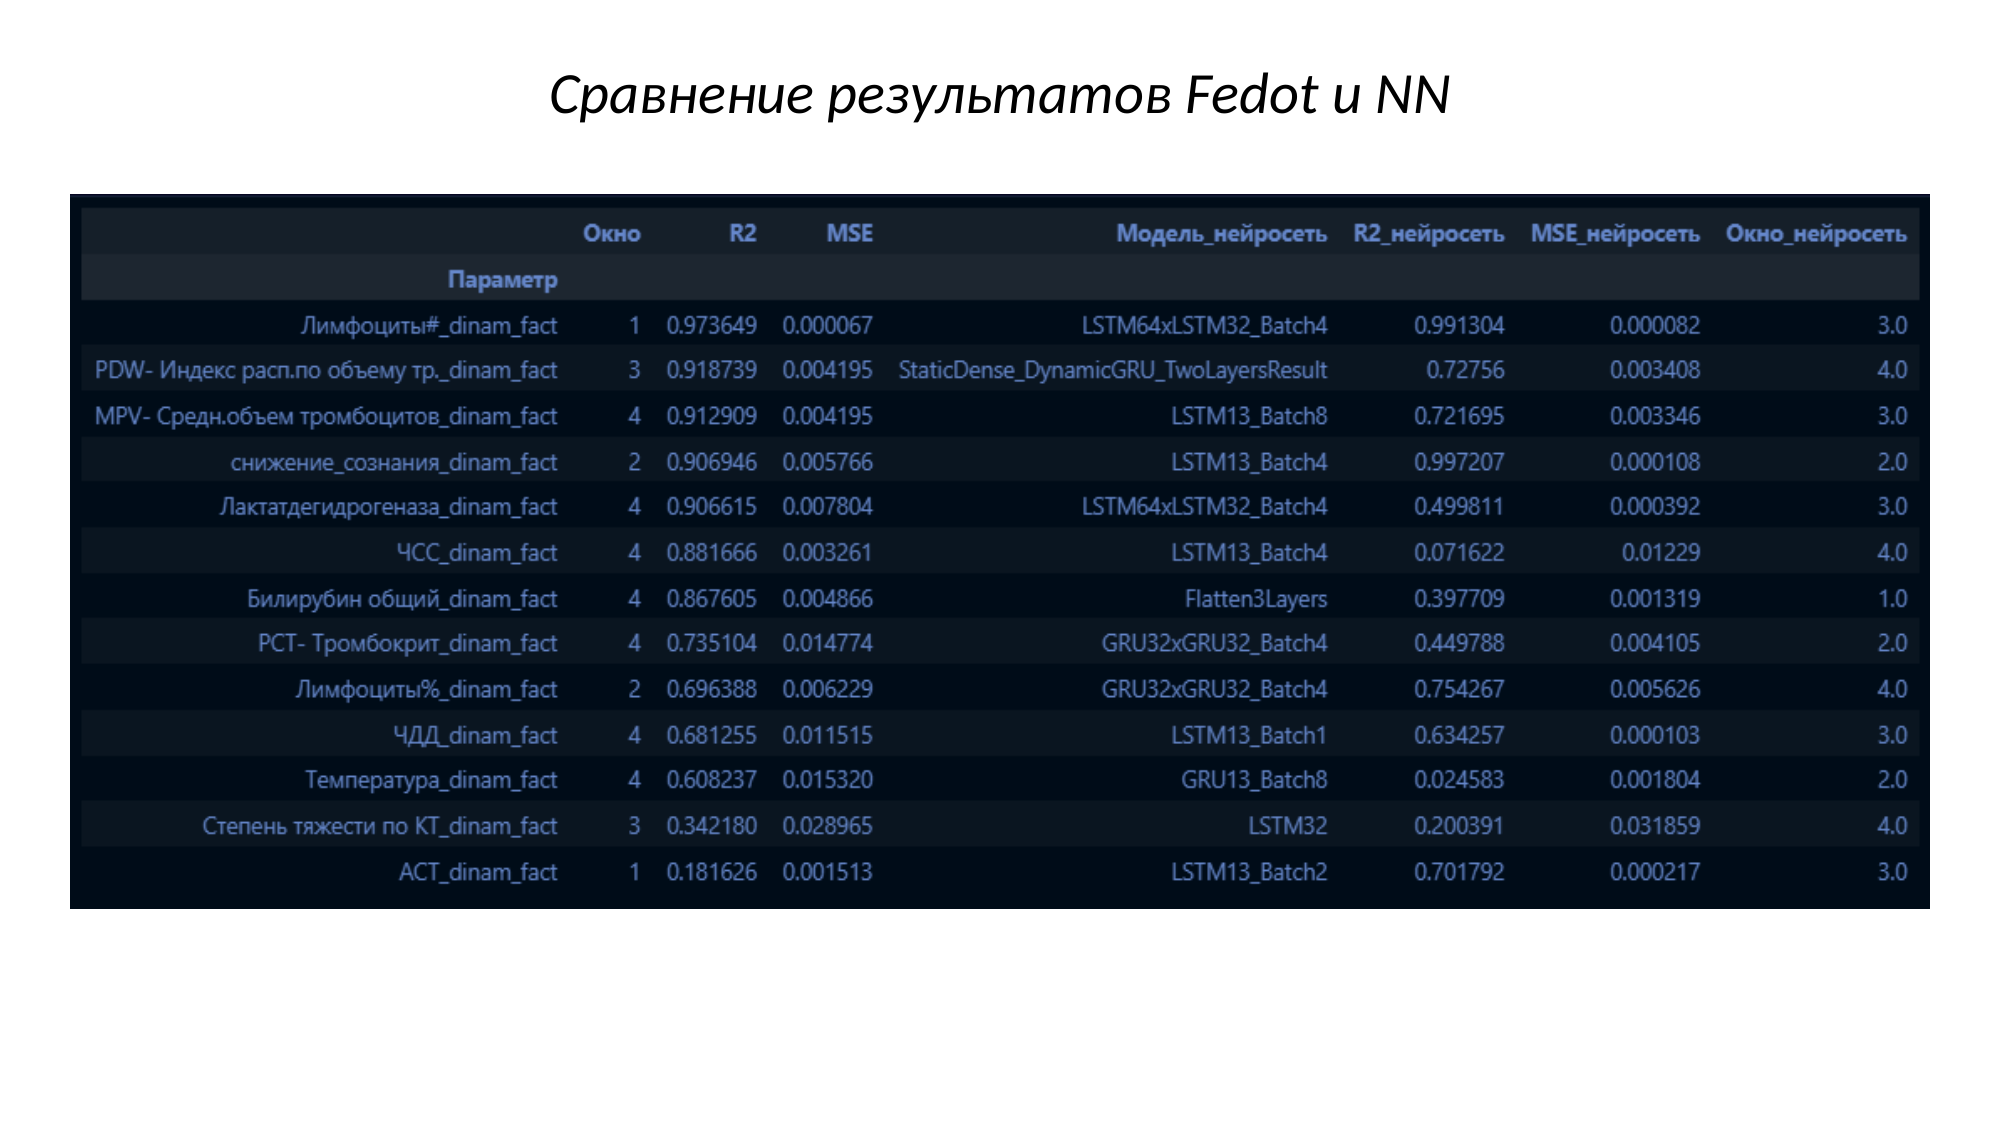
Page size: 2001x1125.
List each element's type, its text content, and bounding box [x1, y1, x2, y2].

picture [70, 194, 1930, 909]
text_box Сравнение результатов Fedot и NN [325, 47, 1675, 133]
